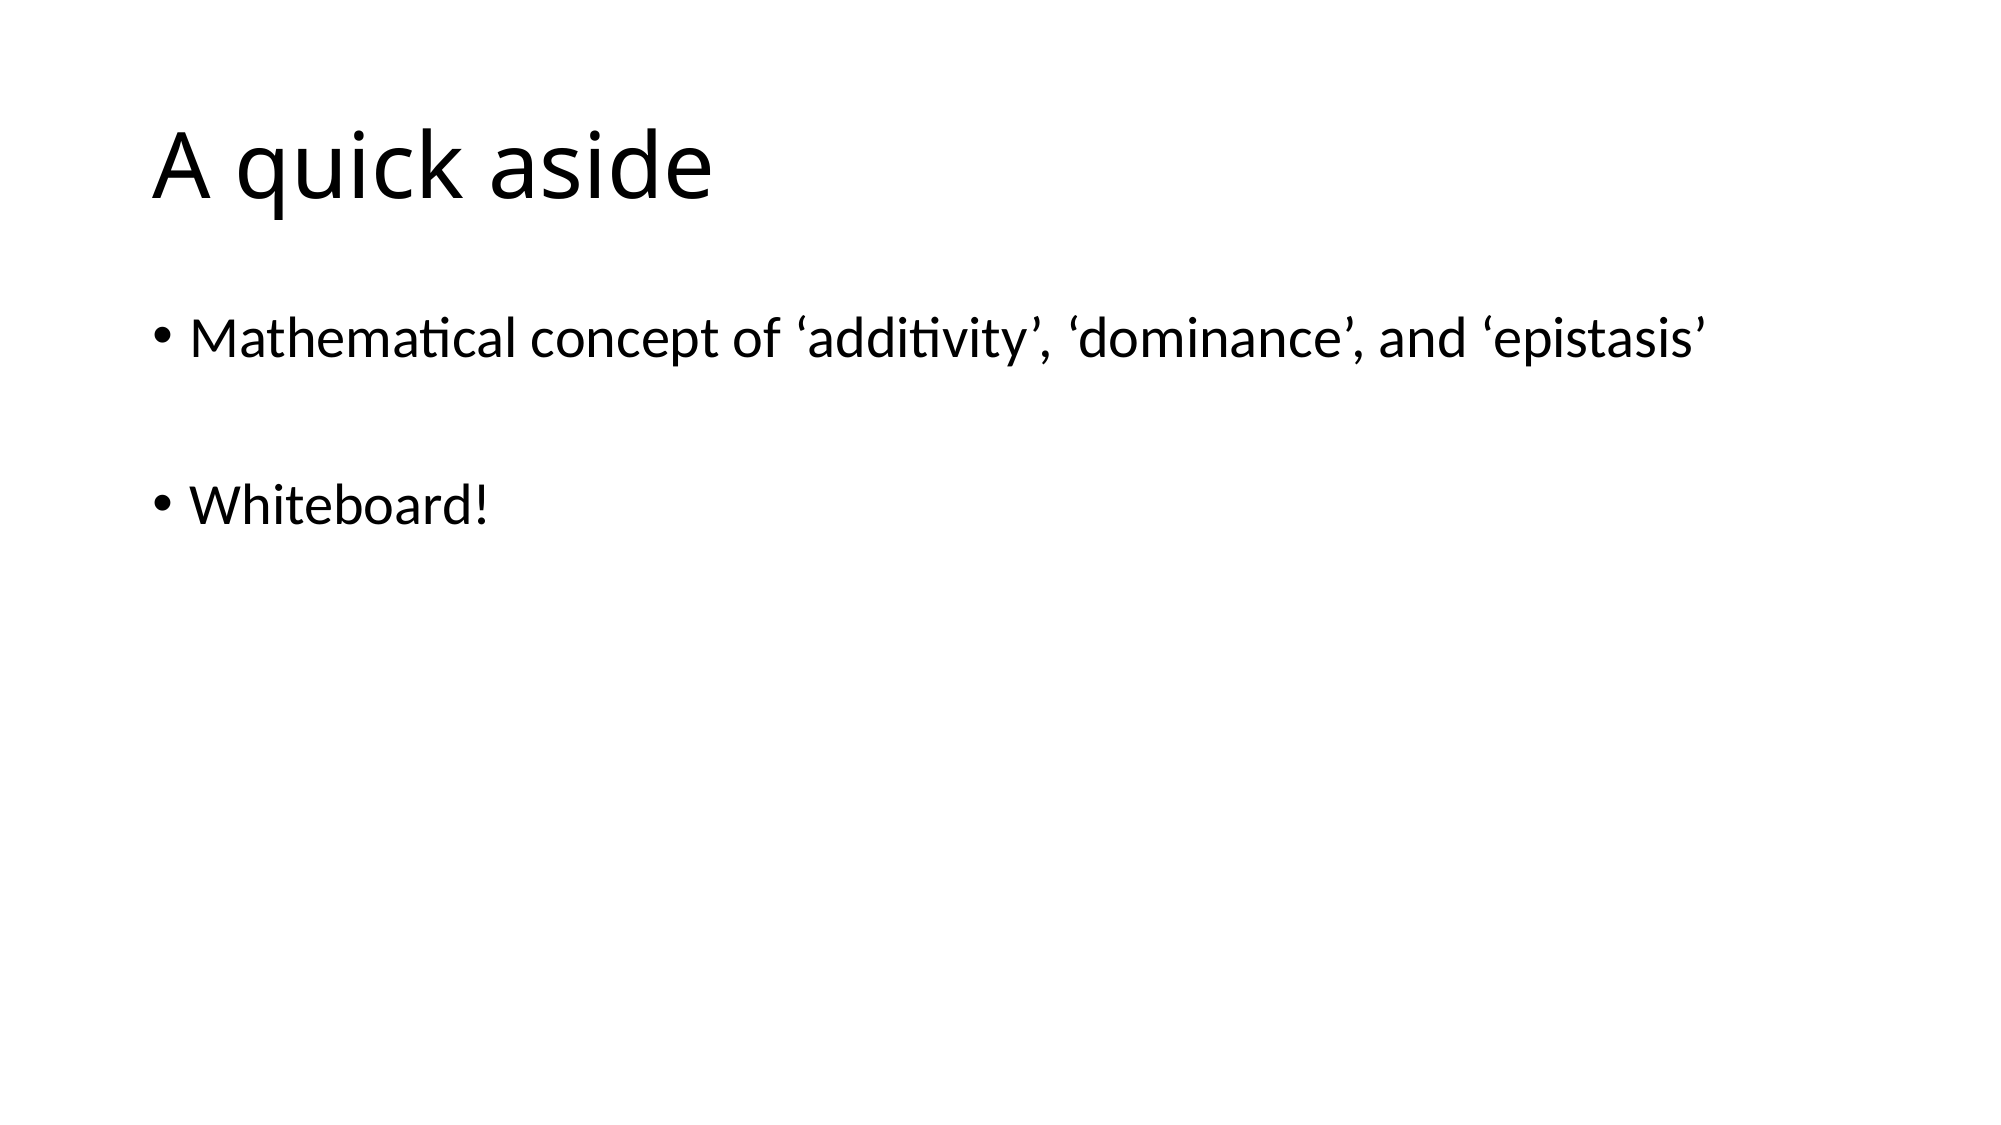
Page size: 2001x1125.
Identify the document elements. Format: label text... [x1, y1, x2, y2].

list Mathematical concept of ‘additivity’, ‘dominance’, and ‘epistasis’ Whiteboard! [137, 299, 1863, 1014]
title A quick aside [137, 59, 1863, 278]
